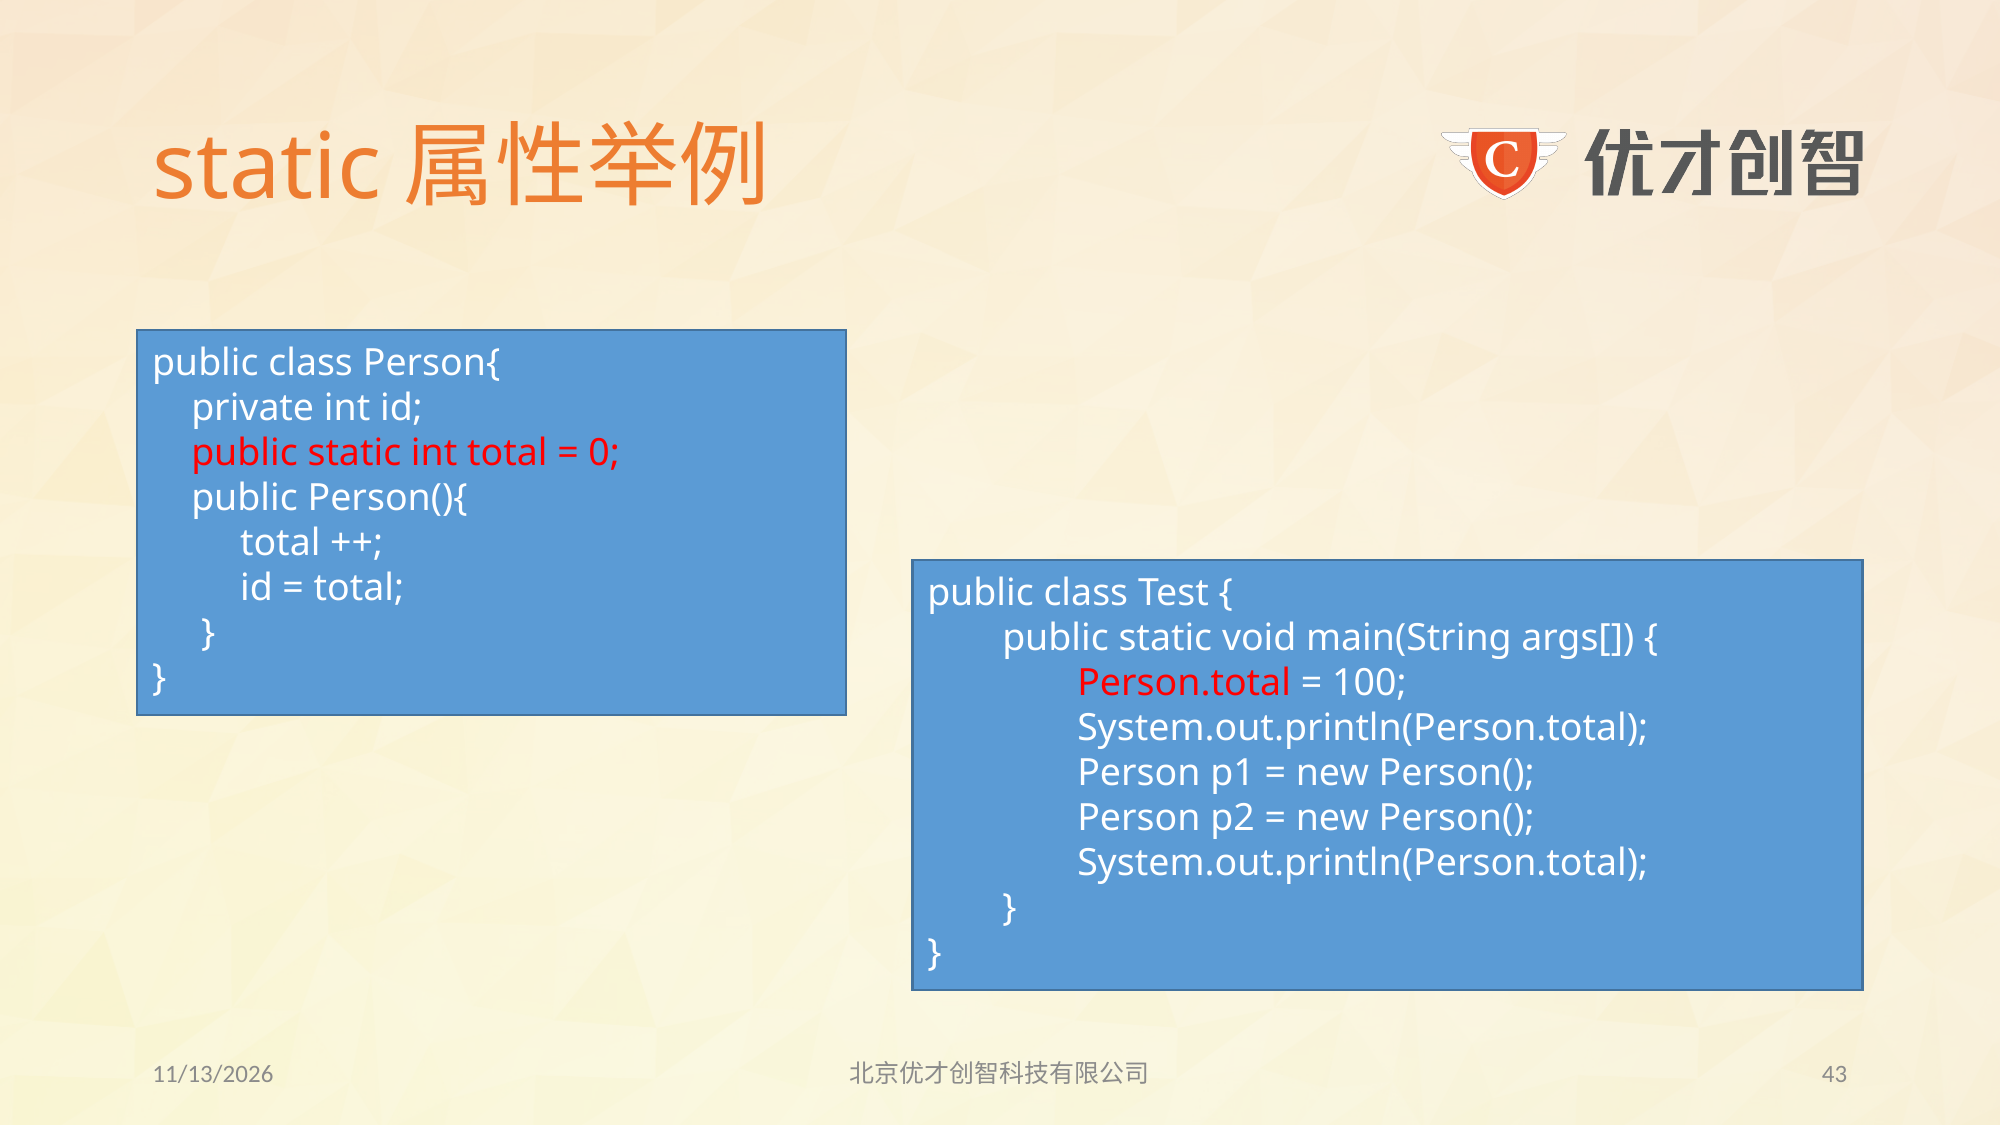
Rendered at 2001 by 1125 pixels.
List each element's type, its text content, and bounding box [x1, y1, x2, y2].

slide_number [137, 1042, 588, 1103]
text_box public class Test { public static void main(String args[]) { Person.total = 100; System.out.println(Person.total); Person p1 = new Person(); Person p2 = new Person(); System.out.println(Person.total); } } [911, 559, 1864, 991]
text_box public class Person{ private int id; public static int total = 0; public Person(){ total ++; id = total; } } [136, 329, 847, 716]
slide_number 42 [1412, 1042, 1863, 1103]
picture [1441, 128, 1863, 200]
title static属性举例 [137, 59, 1441, 278]
footer 北京优才创智科技有限公司 [662, 1042, 1338, 1103]
